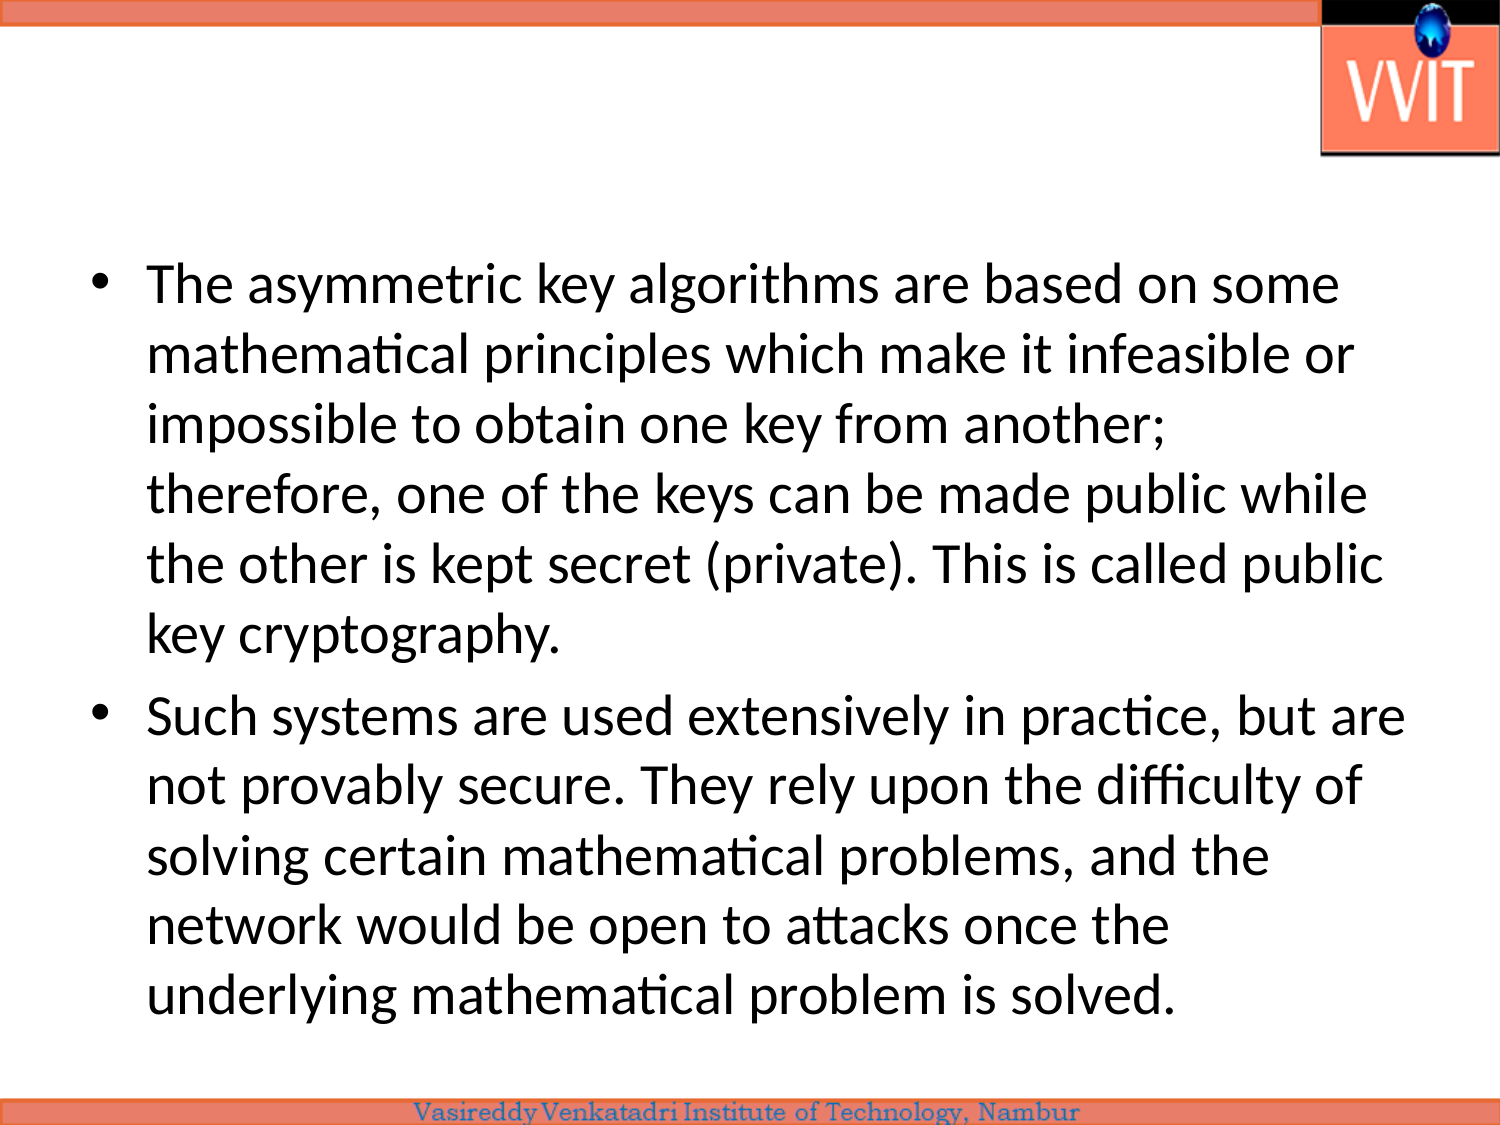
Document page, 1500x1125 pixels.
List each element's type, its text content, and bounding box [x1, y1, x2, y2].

picture [0, 0, 1500, 1125]
list The asymmetric key algorithms are based on some mathematical principles which make it infeasible or impossible to obtain one key from another; therefore, one of the keys can be made public while the other is kept secret (private). This is called public key cryptography. Such systems are used extensively in practice, but are not provably secure. They rely upon the difficulty of solving certain mathematical problems, and the network would be open to attacks once the underlying mathematical problem is solved. [75, 237, 1425, 1075]
